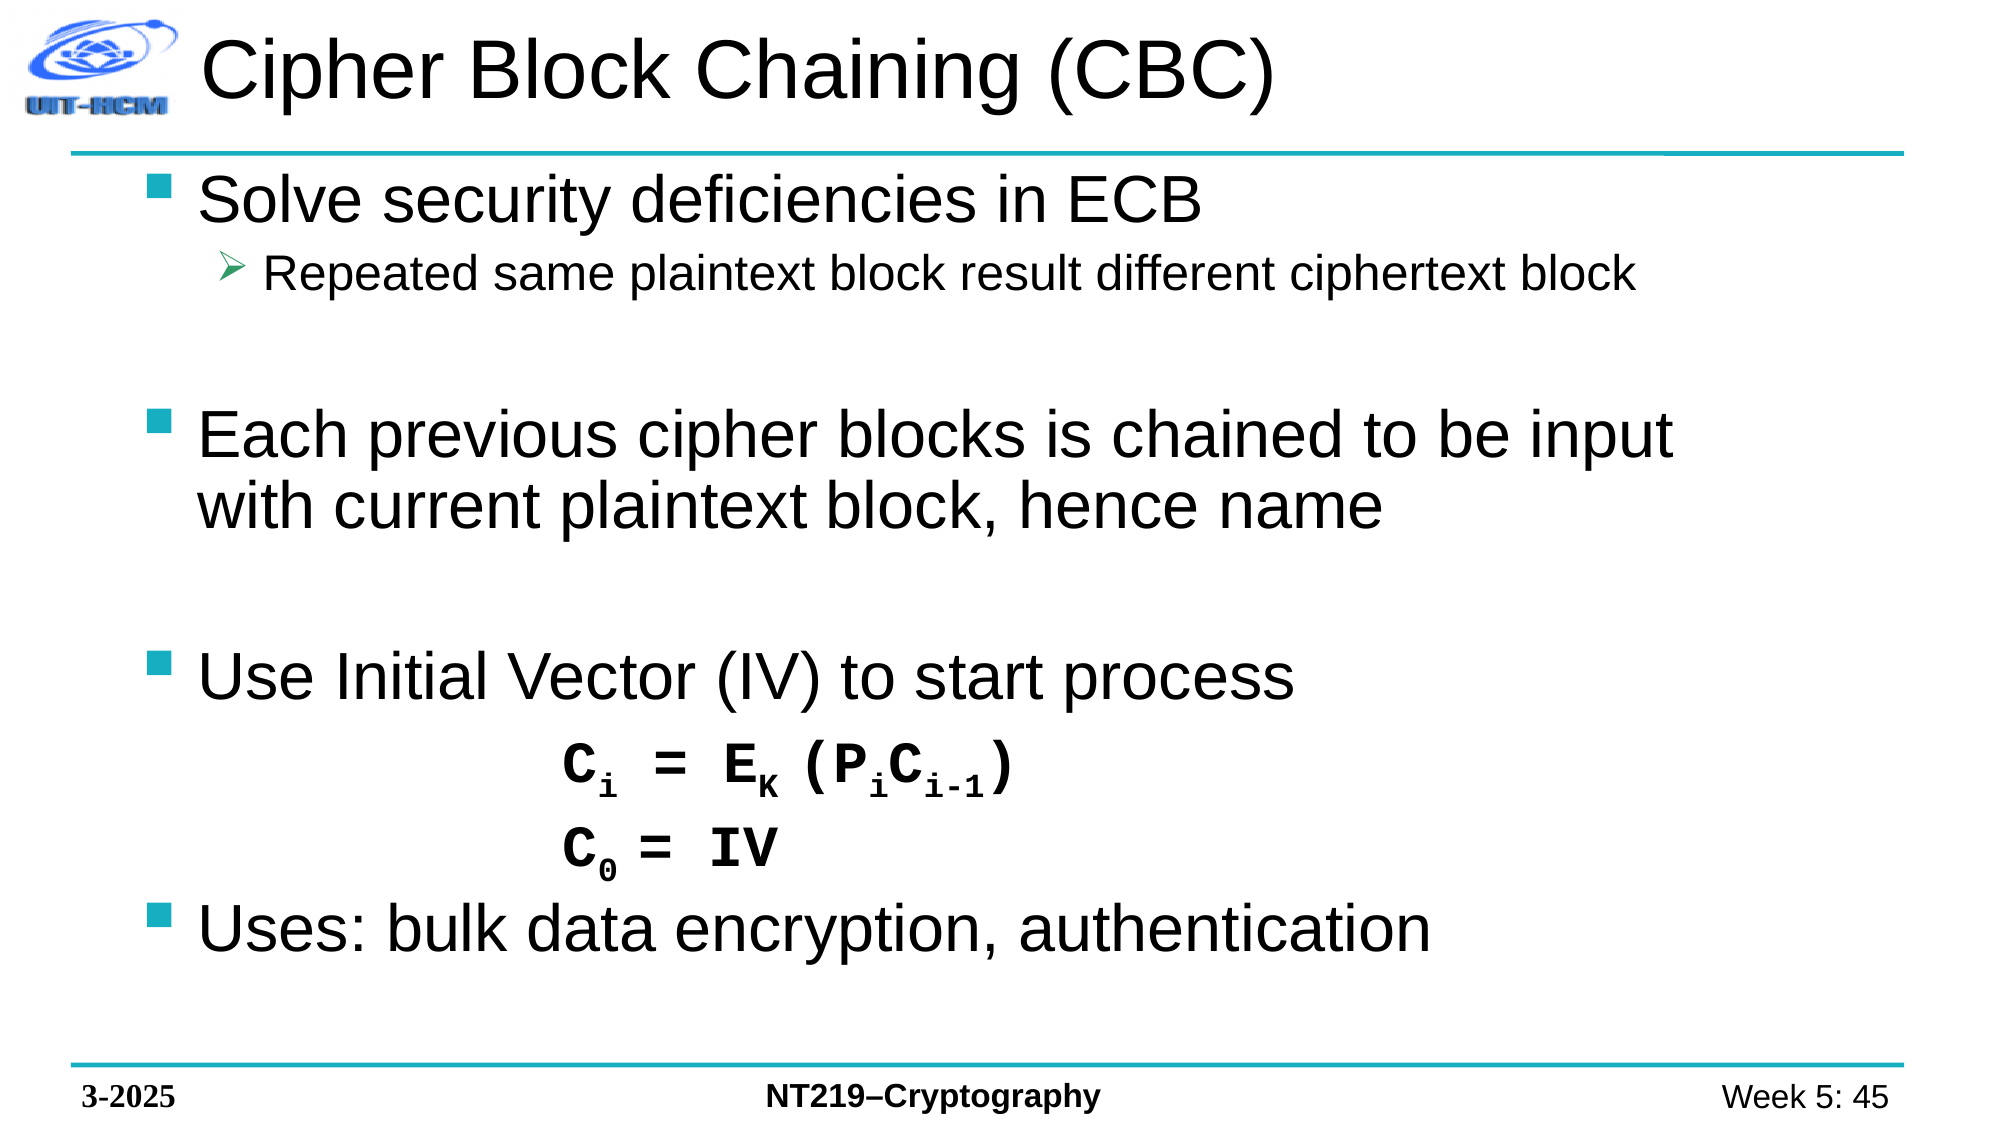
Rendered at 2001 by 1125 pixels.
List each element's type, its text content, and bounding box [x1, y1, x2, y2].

picture [7, 8, 184, 125]
title Cipher Block Chaining (CBC) [184, 0, 1390, 130]
